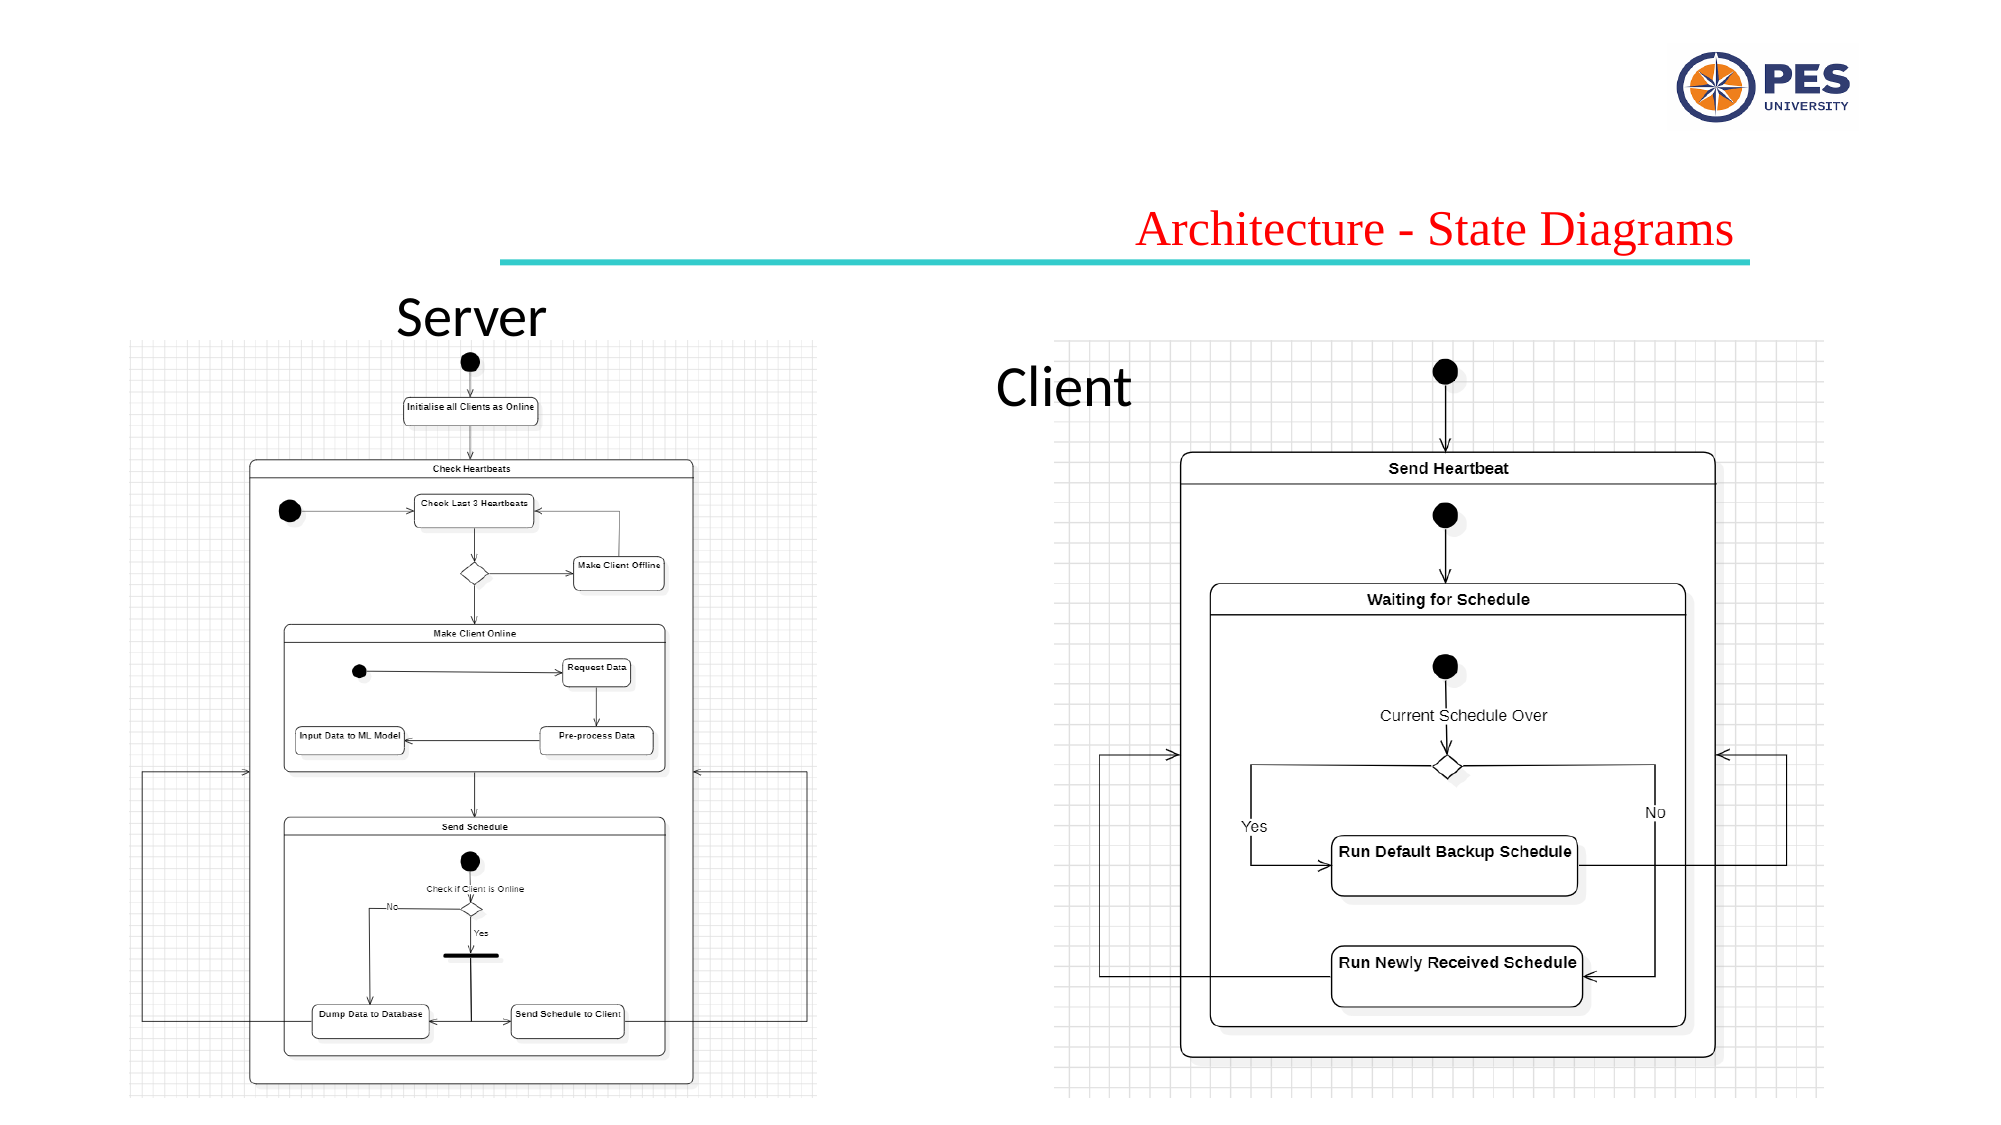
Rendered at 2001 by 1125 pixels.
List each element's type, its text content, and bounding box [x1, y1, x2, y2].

picture [129, 340, 817, 1098]
picture [1054, 340, 1824, 1098]
picture [1667, 43, 1859, 131]
text_box Server Client [381, 263, 1686, 434]
text_box Architecture - State Diagrams [474, 187, 1750, 264]
